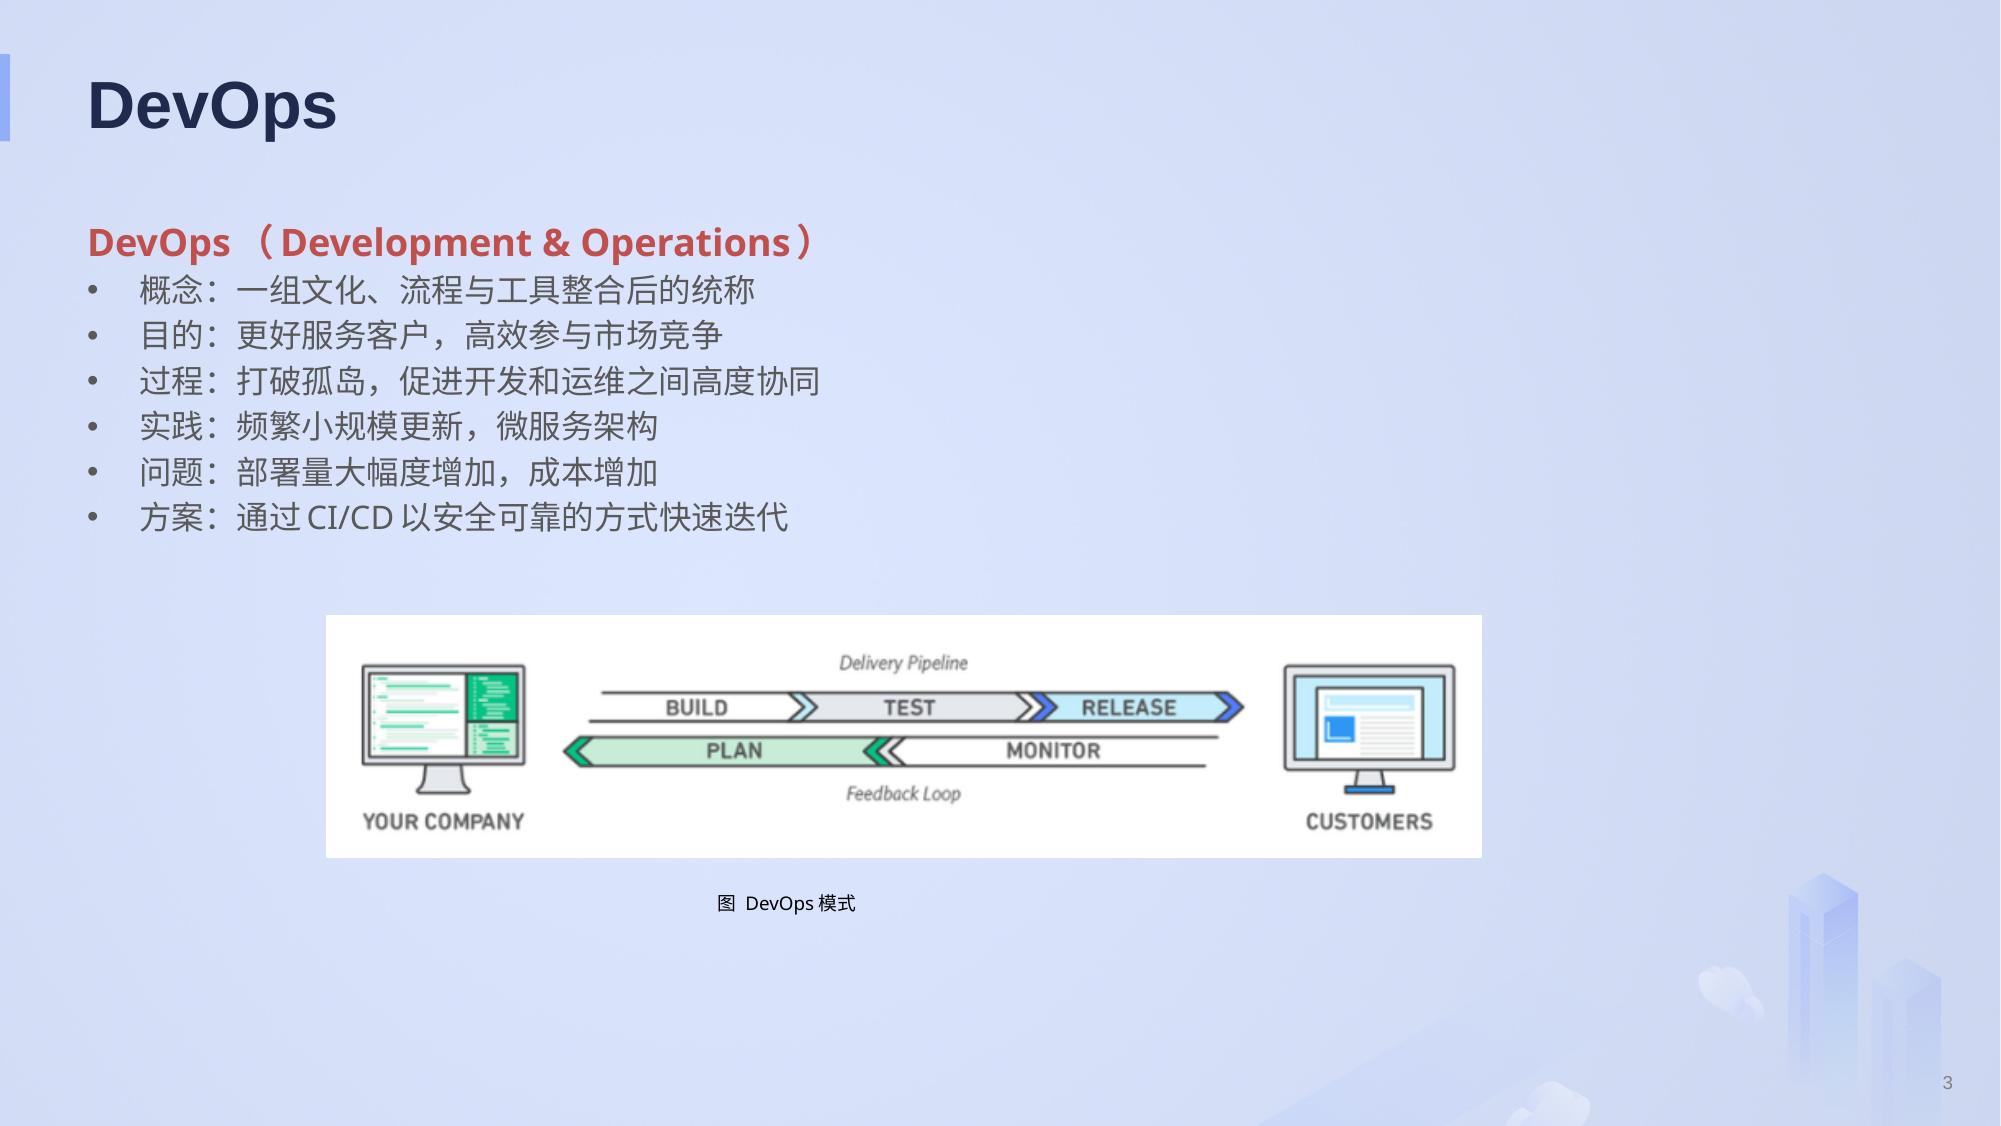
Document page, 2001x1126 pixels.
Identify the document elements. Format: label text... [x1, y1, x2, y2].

title DevOps [66, 53, 1934, 150]
subtitle DevOps（Development & Operations） 概念：一组文化、流程与工具整合后的统称 目的：更好服务客户，高效参与市场竞争 过程：打破孤岛，促进开发和运维之间高度协同 实践：频繁小规模更新，微服务架构 问题：部署量大幅度增加，成本增加 方案：通过CI/CD以安全可靠的方式快速迭代 [66, 208, 1934, 551]
picture [0, 0, 2001, 1126]
text_box 图 DevOps模式 [703, 884, 871, 922]
